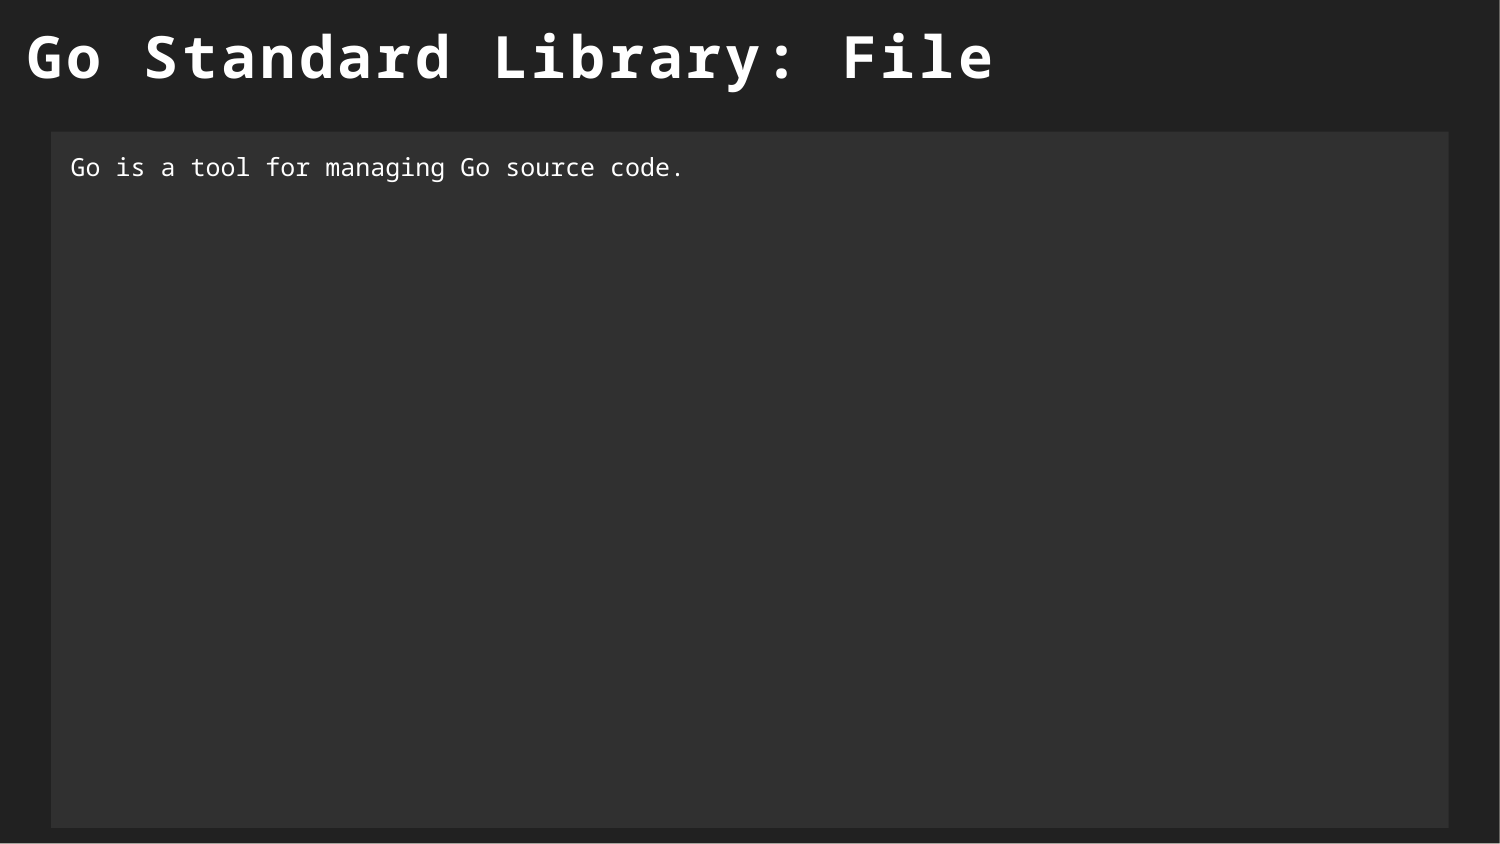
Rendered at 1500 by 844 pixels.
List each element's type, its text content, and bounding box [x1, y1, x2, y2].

text_box [51, 131, 1449, 828]
text_box Go Standard Library: File [25, 17, 1475, 117]
text_box Go is a tool for managing Go source code. [68, 149, 1432, 811]
